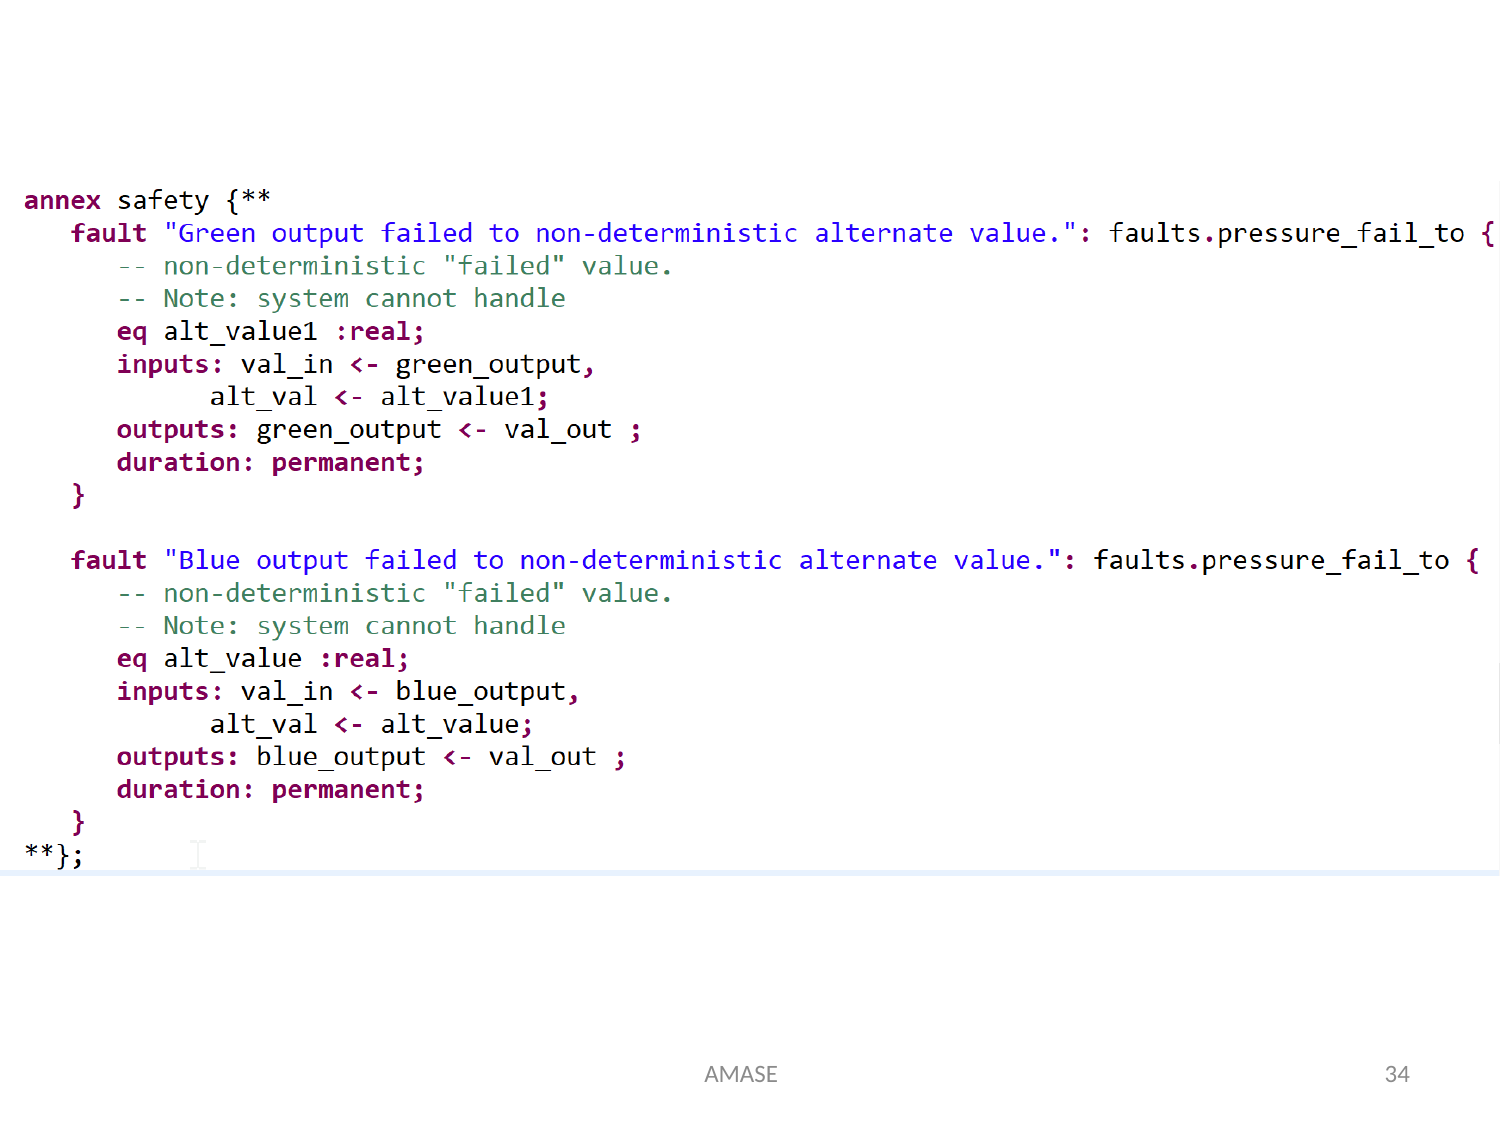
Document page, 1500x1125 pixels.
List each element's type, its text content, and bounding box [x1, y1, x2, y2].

slide_number 34 [1074, 1042, 1425, 1103]
footer AMASE [512, 1042, 988, 1103]
picture [0, 180, 1500, 877]
